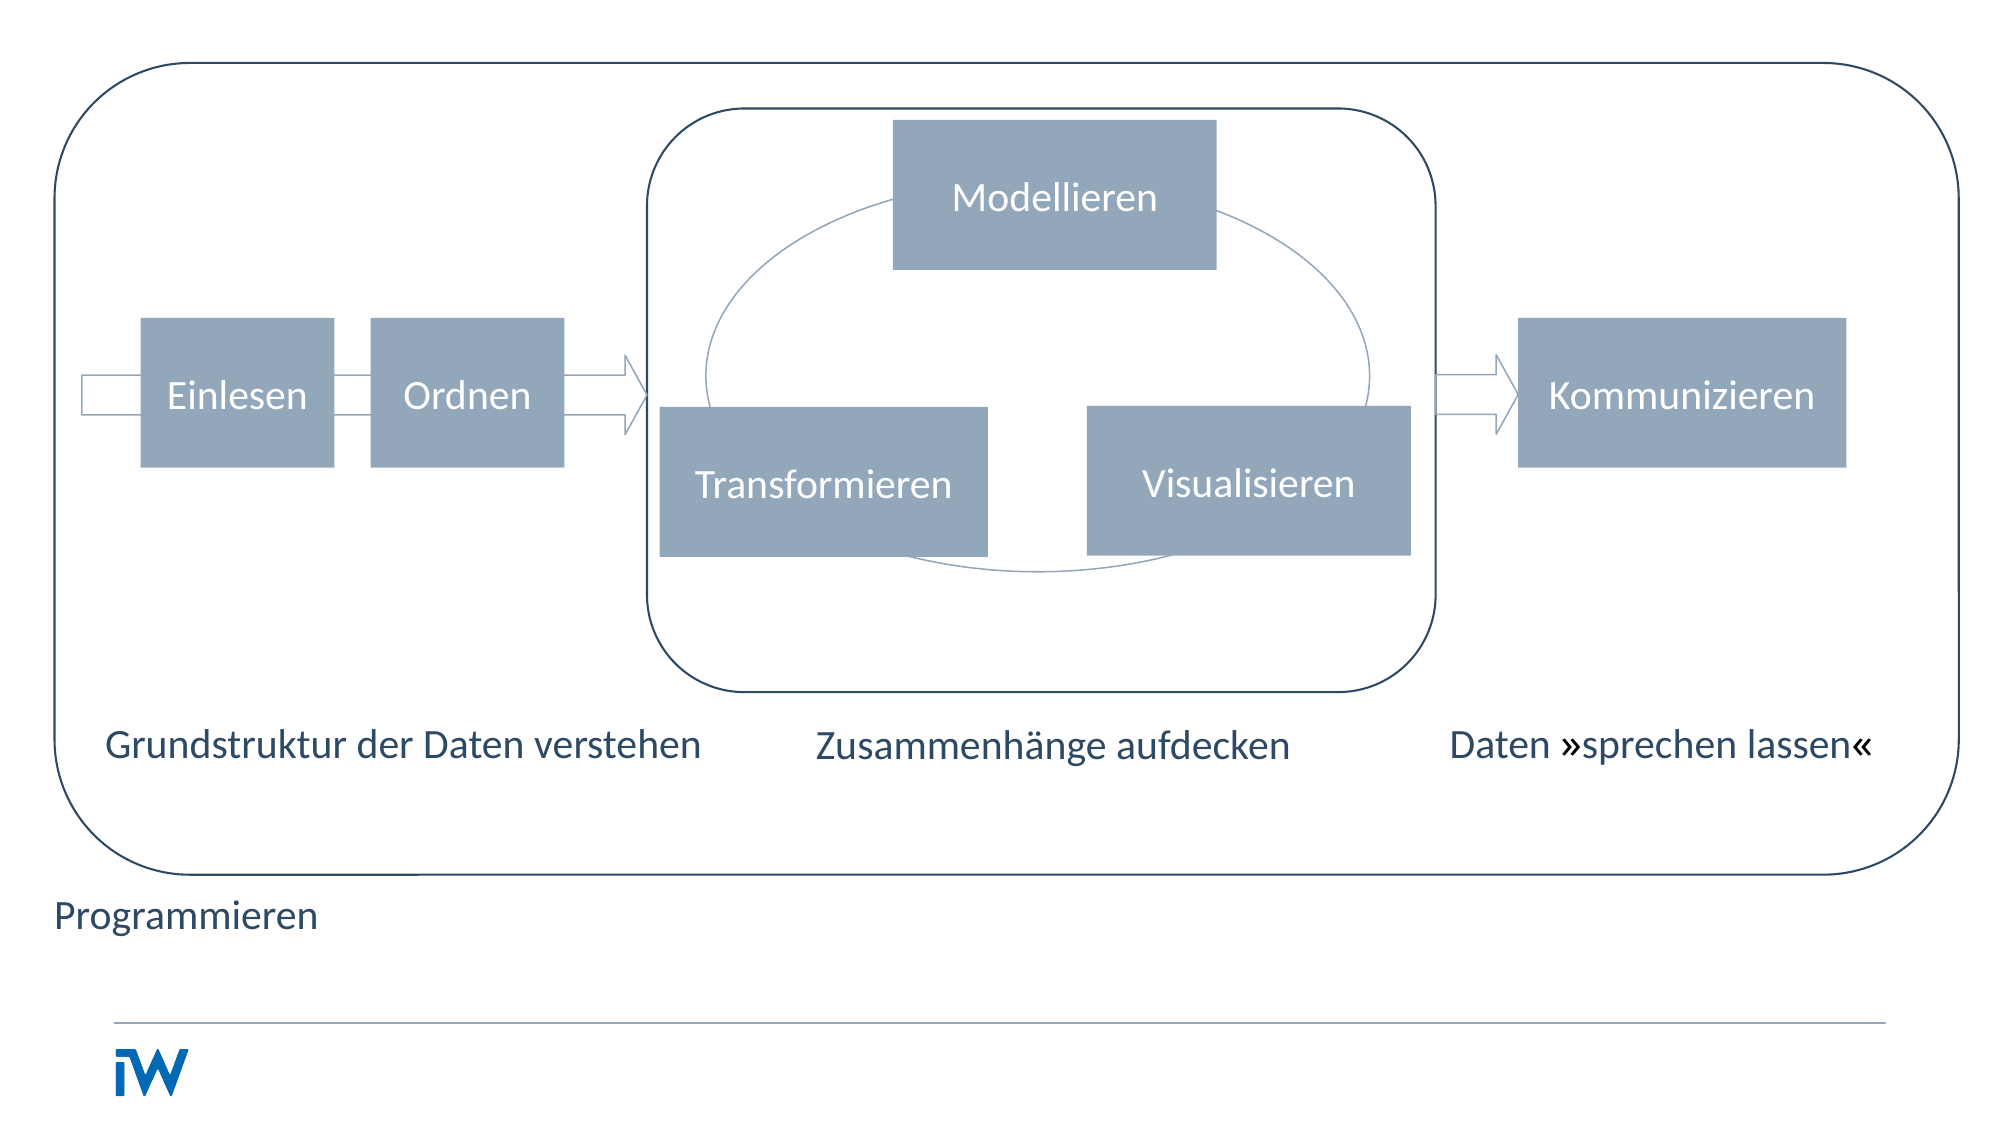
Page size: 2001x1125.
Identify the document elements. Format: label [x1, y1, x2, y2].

text_box [41, 62, 1959, 950]
picture [80, 1013, 224, 1125]
